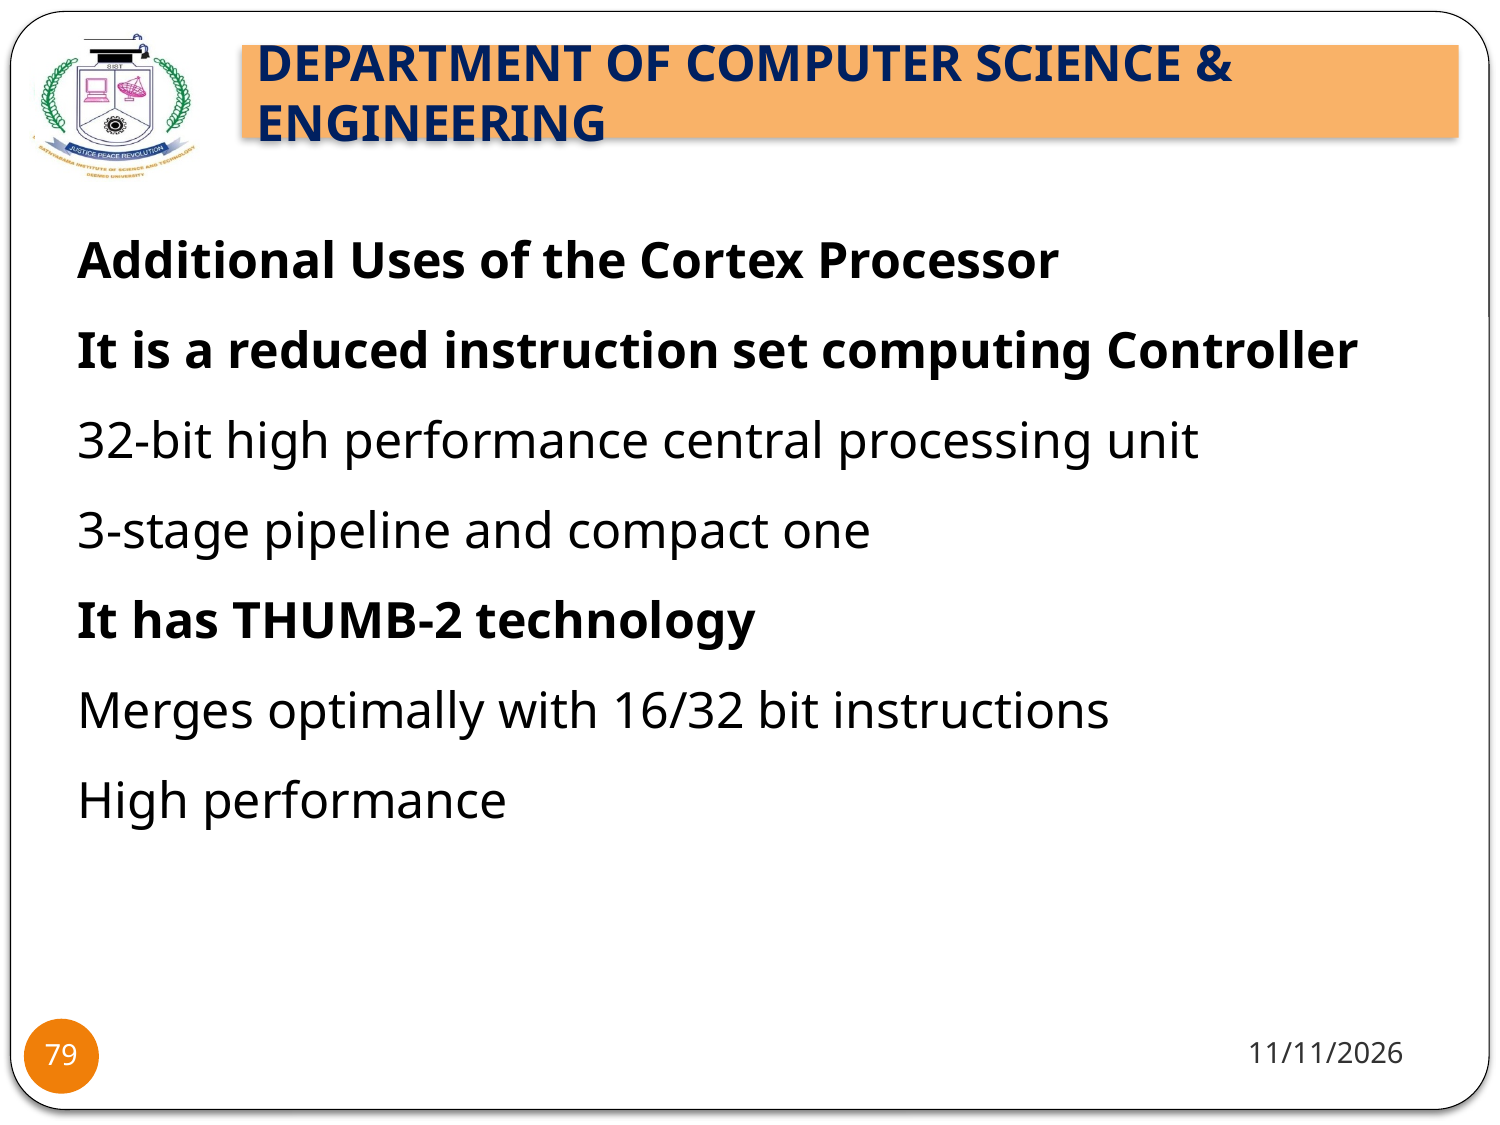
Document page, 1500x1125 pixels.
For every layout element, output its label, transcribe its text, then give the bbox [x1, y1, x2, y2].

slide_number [1012, 1015, 1419, 1094]
text_box Additional Uses of the Cortex Processor It is a reduced instruction set computing Controller 32-bit high performance central processing unit 3-stage pipeline and compact one It has THUMB-2 technology Merges optimally with 16/32 bit instructions High performance [62, 190, 1400, 836]
picture [29, 30, 200, 182]
slide_number 79 [23, 1018, 99, 1094]
